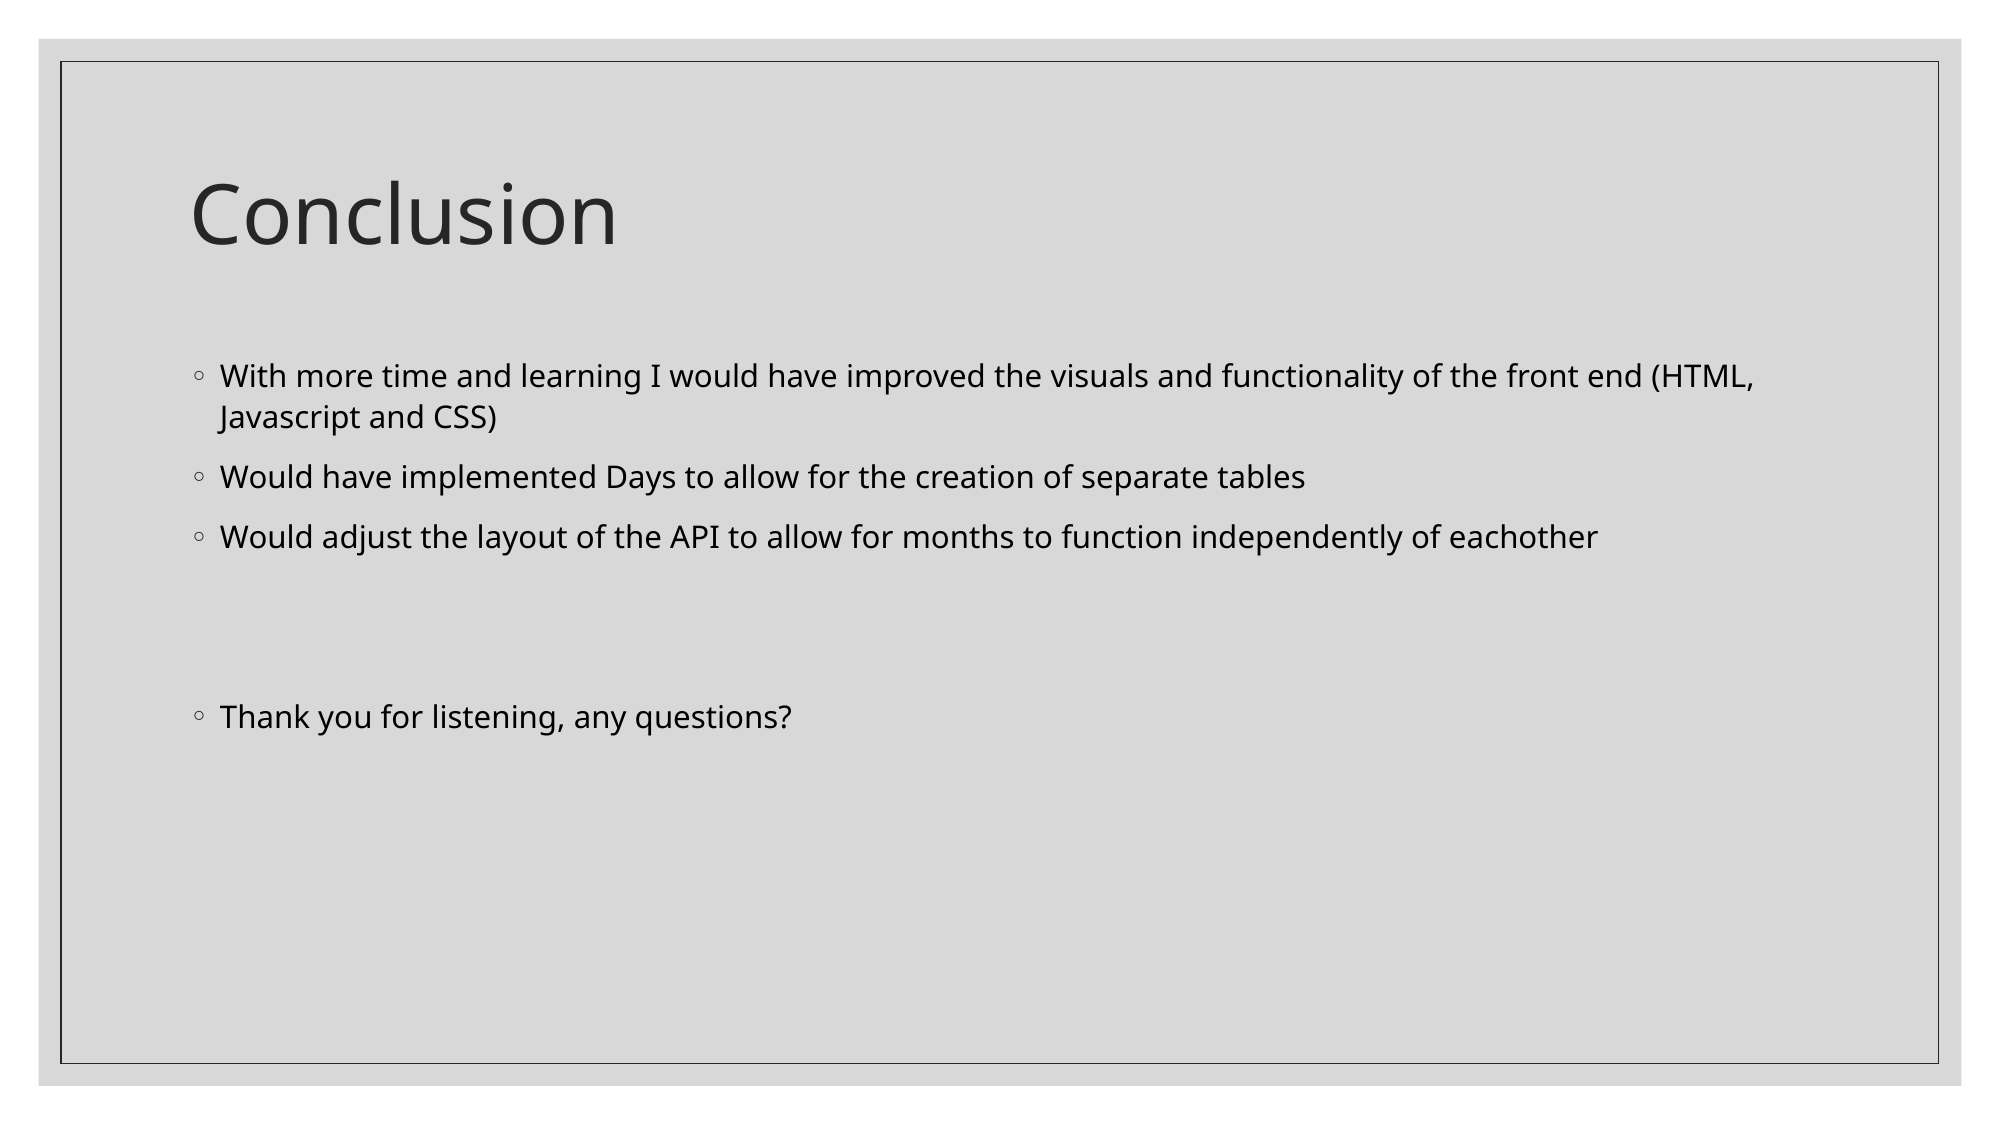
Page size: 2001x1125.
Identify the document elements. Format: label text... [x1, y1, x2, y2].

title Conclusion [174, 105, 1825, 331]
list With more time and learning I would have improved the visuals and functionality of the front end (HTML, Javascript and CSS) Would have implemented Days to allow for the creation of separate tables Would adjust the layout of the API to allow for months to function independently of eachother Thank you for listening, any questions? [174, 345, 1825, 977]
